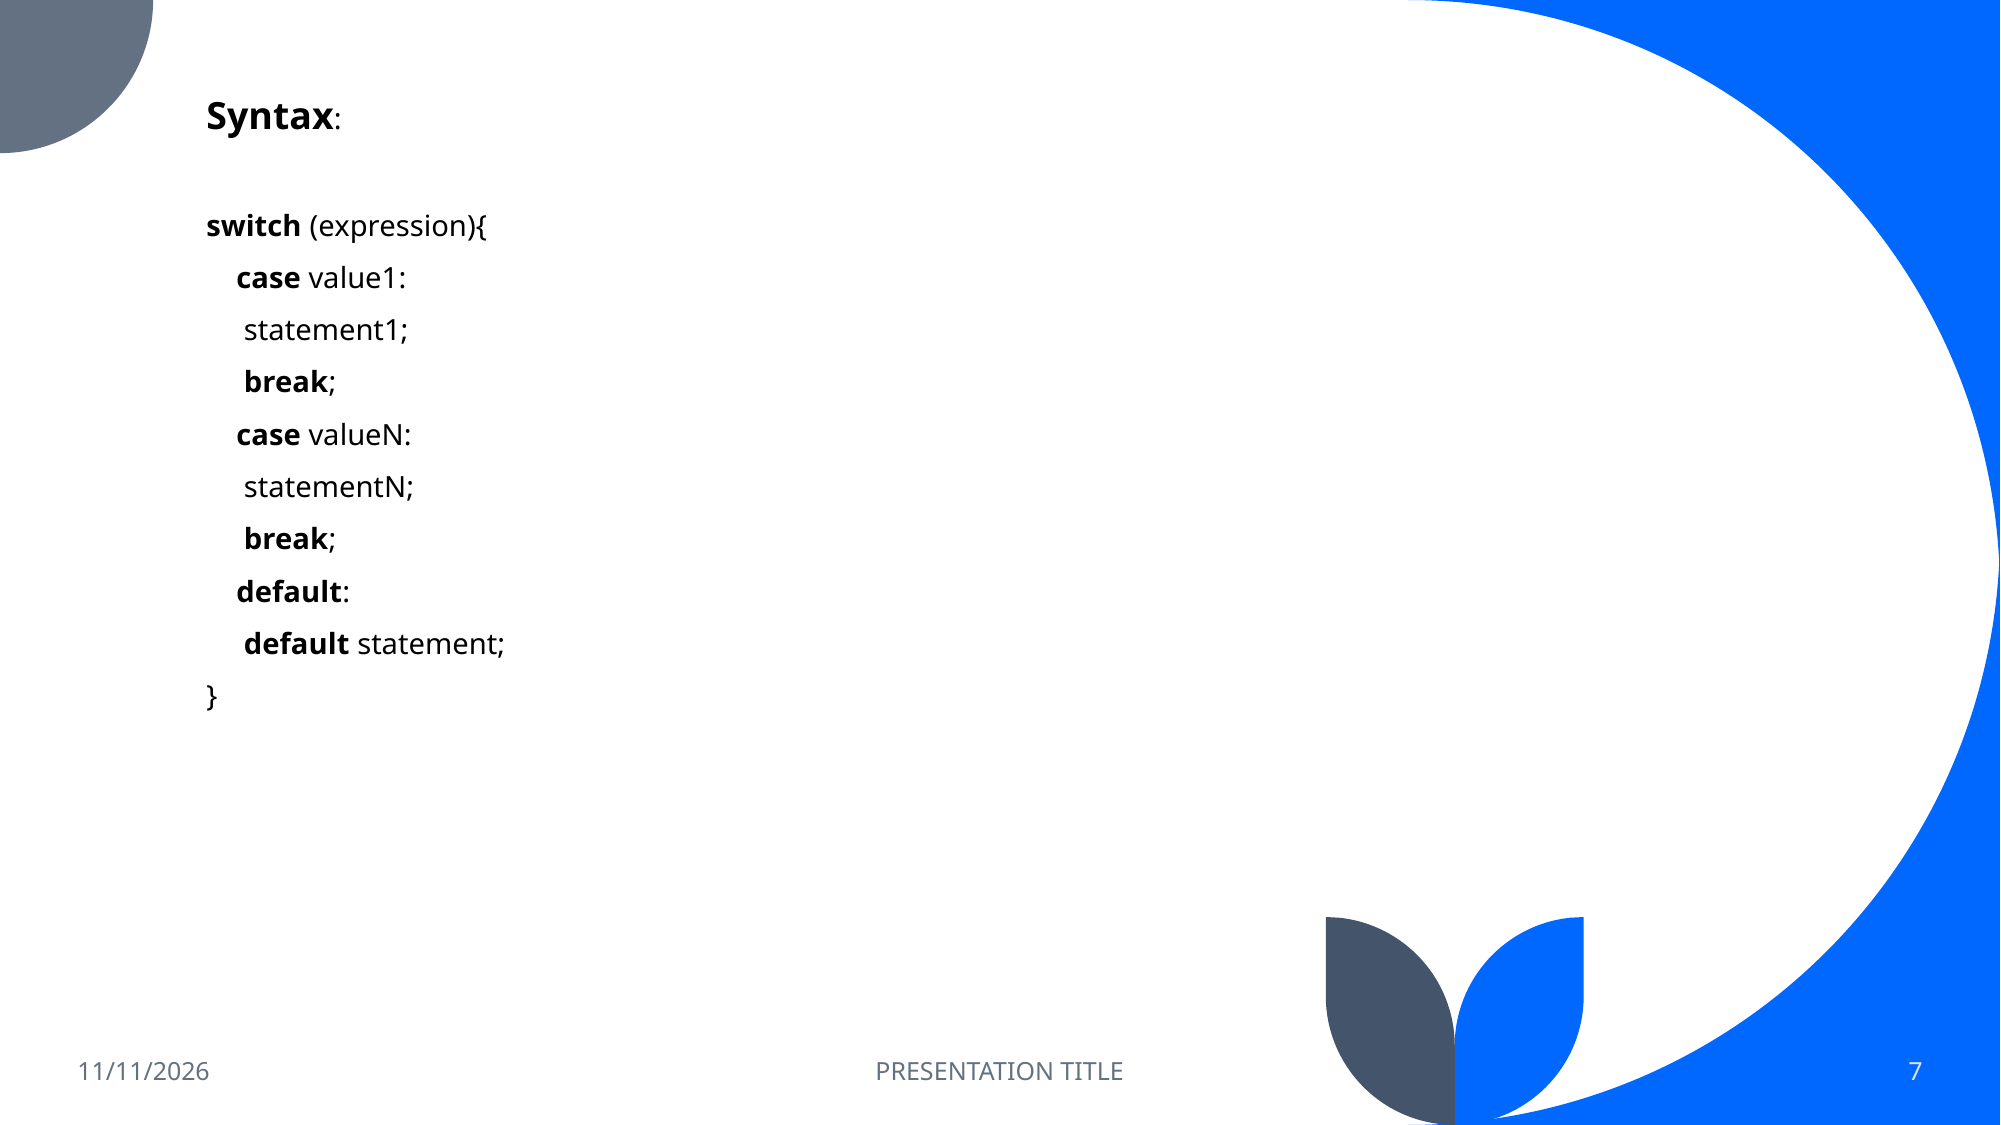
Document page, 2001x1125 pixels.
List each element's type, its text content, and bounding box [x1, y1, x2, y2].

slide_number 7 [1665, 1042, 1938, 1103]
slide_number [62, 1042, 513, 1103]
footer PRESENTATION TITLE [662, 1042, 1338, 1103]
list Syntax: switch (expression){ case value1: statement1; break; case valueN: statementN; break; default: default statement; } [191, 90, 1796, 884]
